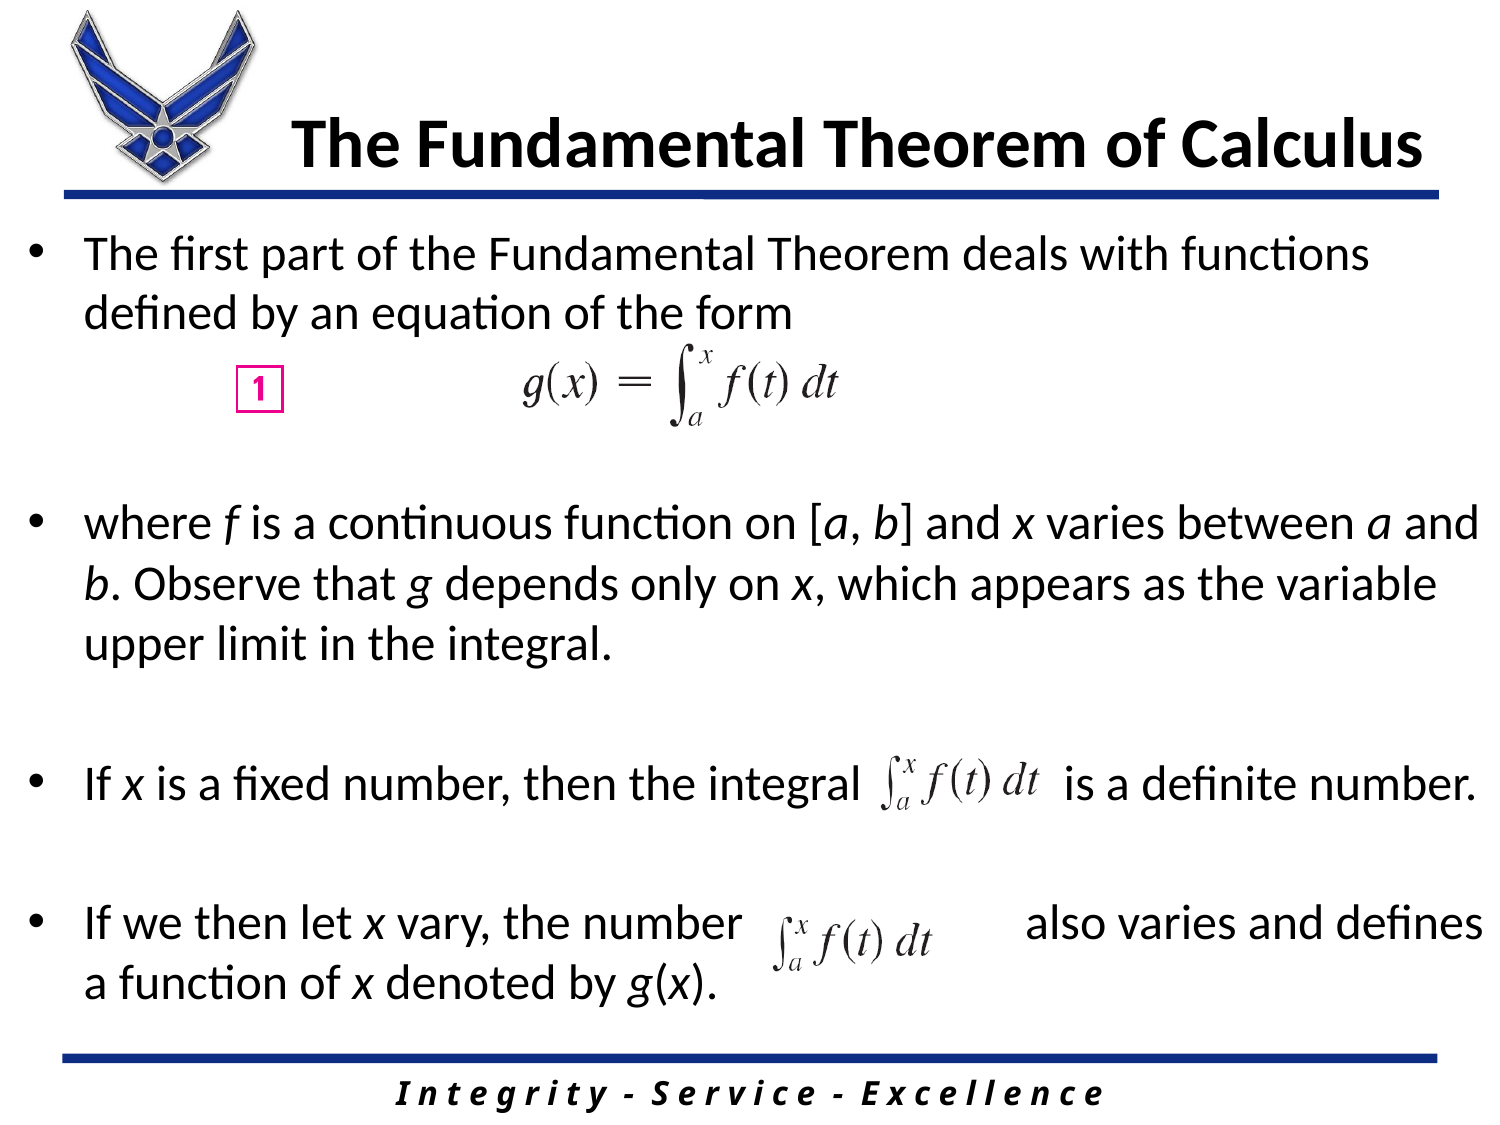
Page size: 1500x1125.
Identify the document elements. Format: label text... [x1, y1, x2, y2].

picture [499, 334, 856, 441]
picture [767, 911, 938, 976]
list The first part of the Fundamental Theorem deals with functions defined by an equation of the form where f is a continuous function on [a, b] and x varies between a and b. Observe that g depends only on x, which appears as the variable upper limit in the integral. If x is a fixed number, then the integral is a definite number. If we then let x vary, the number also varies and defines a function of x denoted by g(x). [12, 212, 1500, 1050]
picture [874, 750, 1045, 814]
picture [65, 5, 261, 188]
picture [224, 354, 293, 421]
title The Fundamental Theorem of Calculus [270, 45, 1440, 212]
